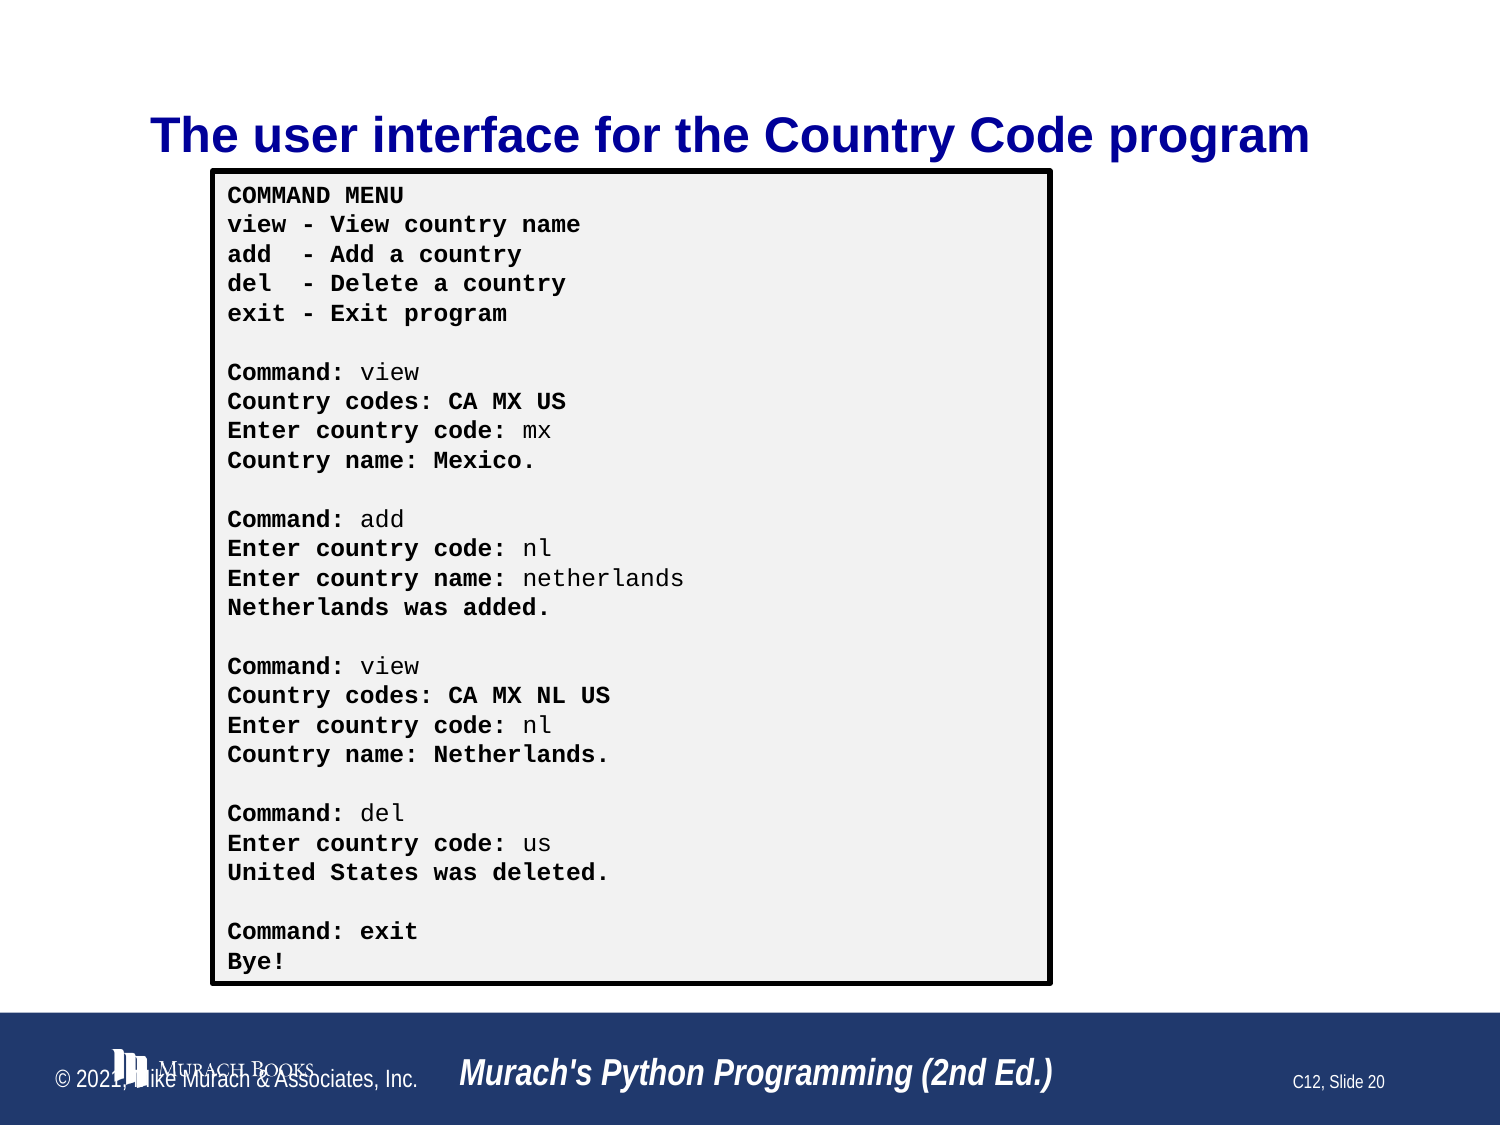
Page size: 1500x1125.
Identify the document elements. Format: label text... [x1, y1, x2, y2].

footer © 2021, Mike Murach & Associates, Inc. [12, 1025, 463, 1100]
slide_number Murach's Python Programming (2nd Ed.) [463, 1025, 1075, 1100]
list COMMAND MENU view - View country name add - Add a country del - Delete a country exit - Exit program Command: view Country codes: CA MX US Enter country code: mx Country name: Mexico. Command: add Enter country code: nl Enter country name: netherlands Netherlands was added. Command: view Country codes: CA MX NL US Enter country code: nl Country name: Netherlands. Command: del Enter country code: us United States was deleted. Command: exit Bye! [210, 168, 1053, 986]
slide_number C12, Slide 20 [1087, 1025, 1400, 1100]
title The user interface for the Country Code program [150, 102, 1350, 164]
